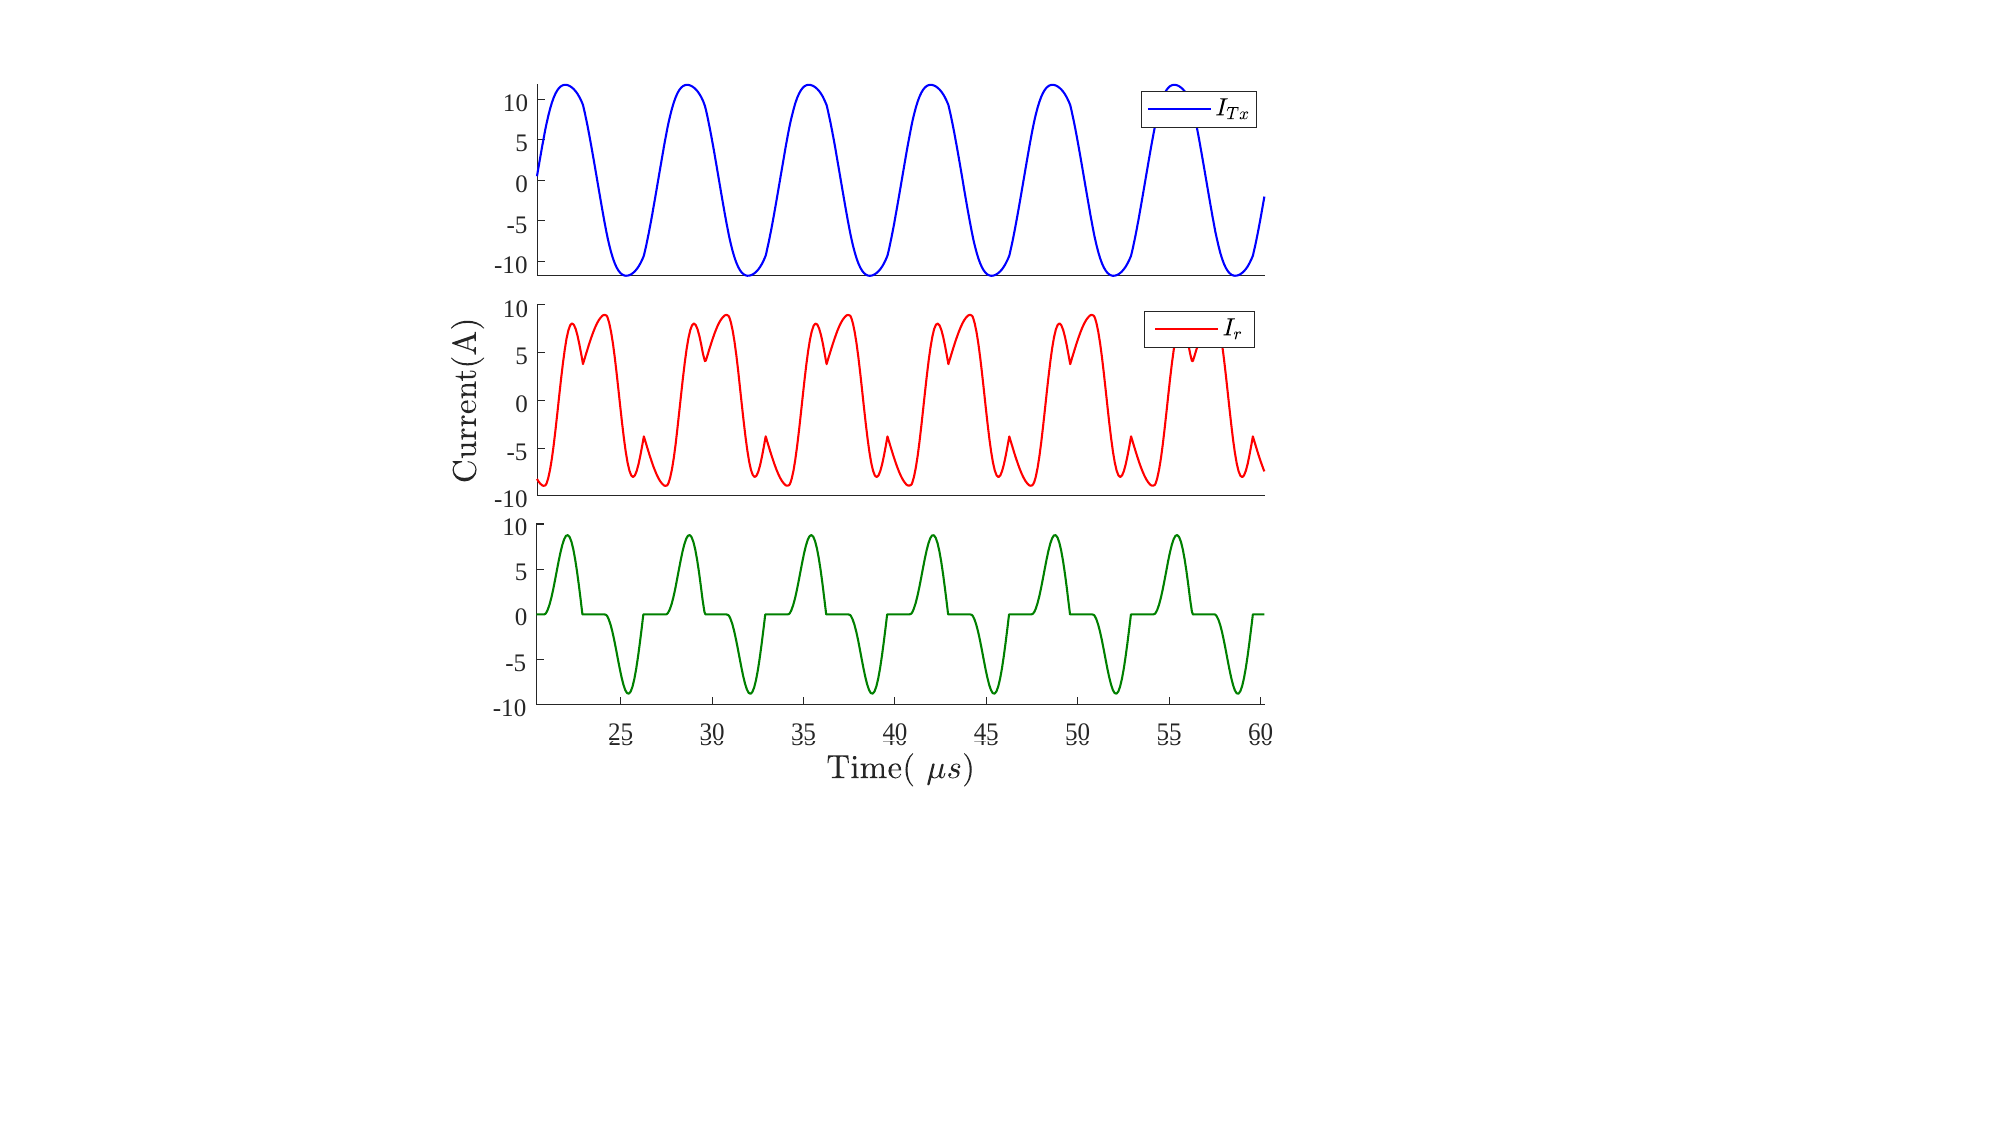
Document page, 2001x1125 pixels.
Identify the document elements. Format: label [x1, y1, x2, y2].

picture [414, 67, 1352, 789]
